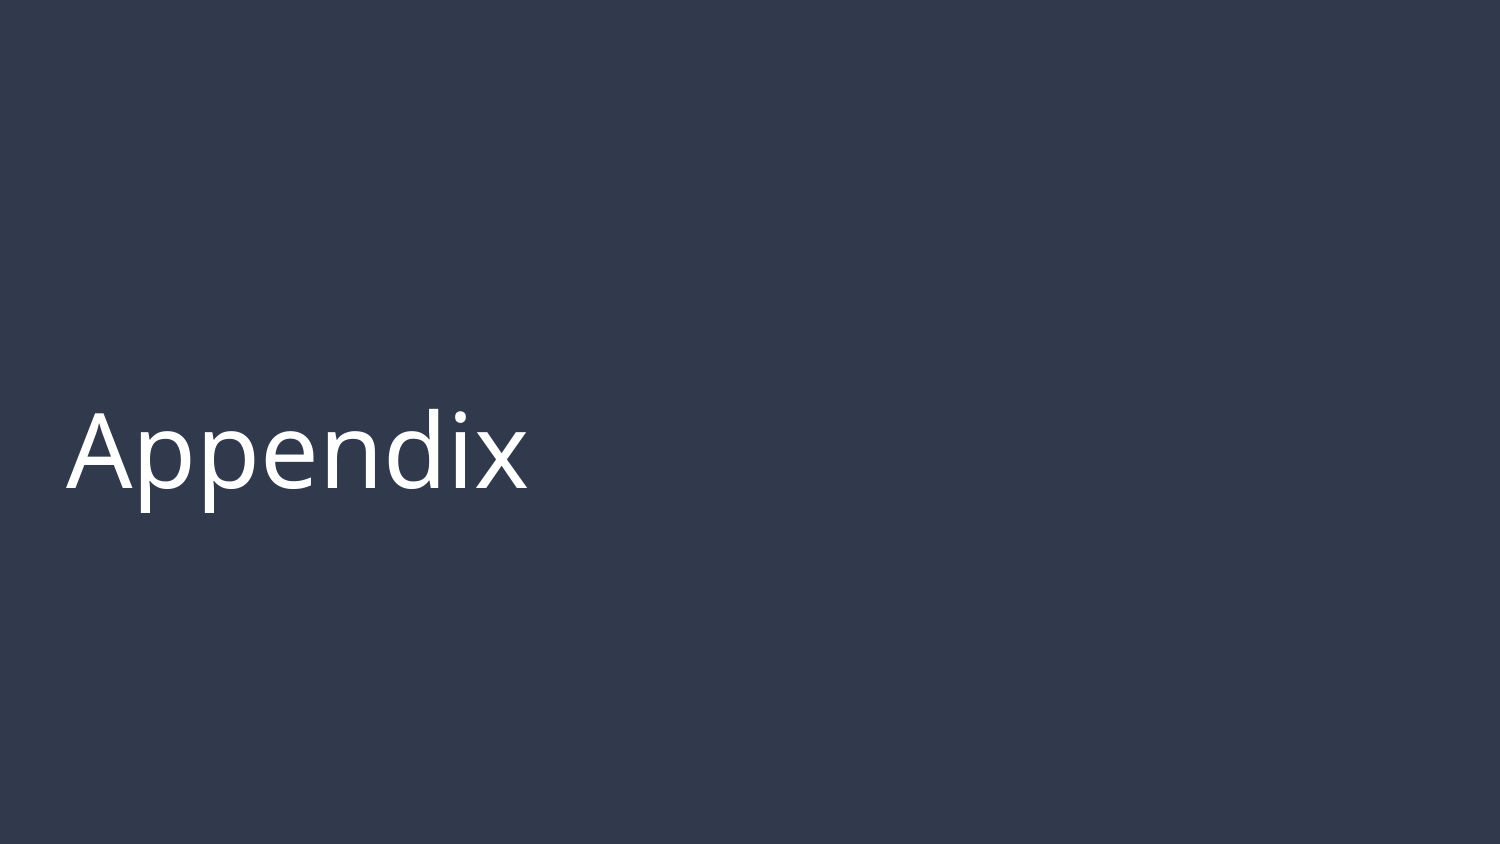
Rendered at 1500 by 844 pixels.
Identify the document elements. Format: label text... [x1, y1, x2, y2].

title Appendix [51, 319, 927, 524]
